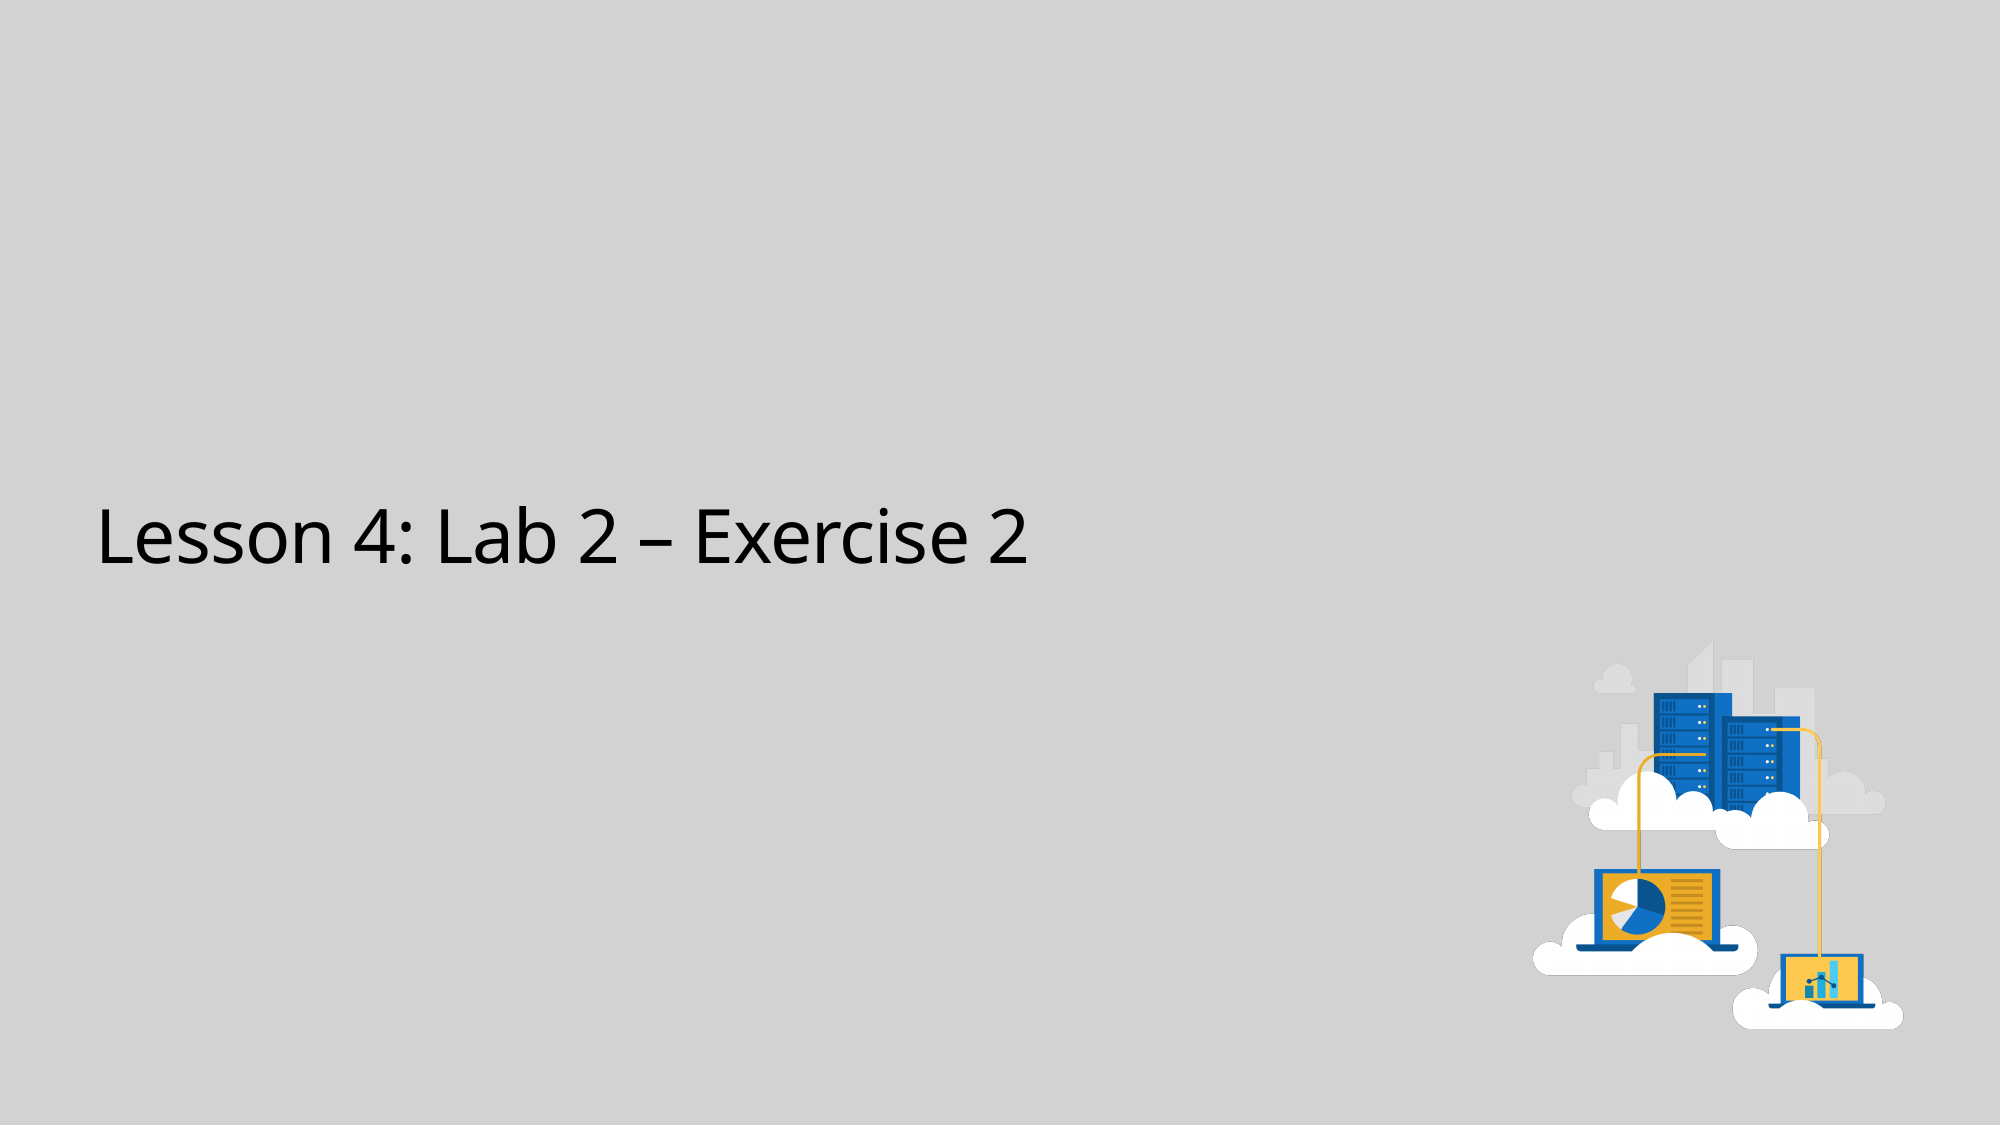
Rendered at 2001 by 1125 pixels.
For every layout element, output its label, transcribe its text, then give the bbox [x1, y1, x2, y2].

picture [1532, 639, 1905, 1029]
title Lesson 4: Lab 2 – Exercise 2 [95, 497, 1873, 580]
